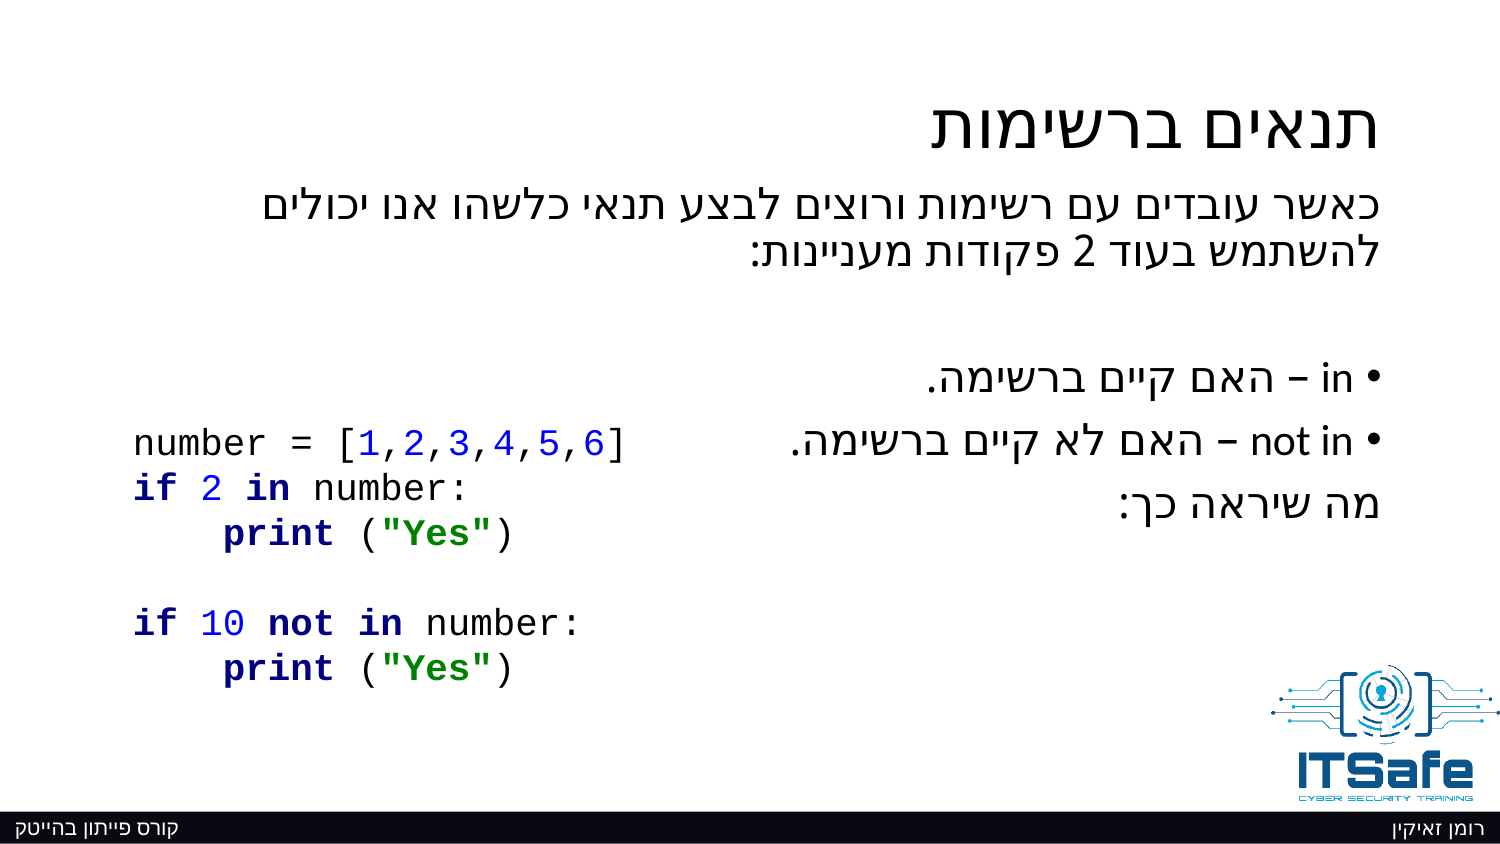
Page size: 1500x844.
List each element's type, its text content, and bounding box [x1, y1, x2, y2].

text_box number = [1,2,3,4,5,6] if 2 in number: print ("Yes") if 10 not in number: print ("Yes") [117, 410, 643, 696]
title תנאים ברשימות [103, 44, 1397, 173]
list כאשר עובדים עם רשימות ורוצים לבצע תנאי כלשהו אנו יכולים להשתמש בעוד 2 פקודות מעניינות: in – האם קיים ברשימה. not in – האם לא קיים ברשימה. מה שיראה כך: [103, 173, 1397, 801]
picture [1397, 665, 1500, 801]
